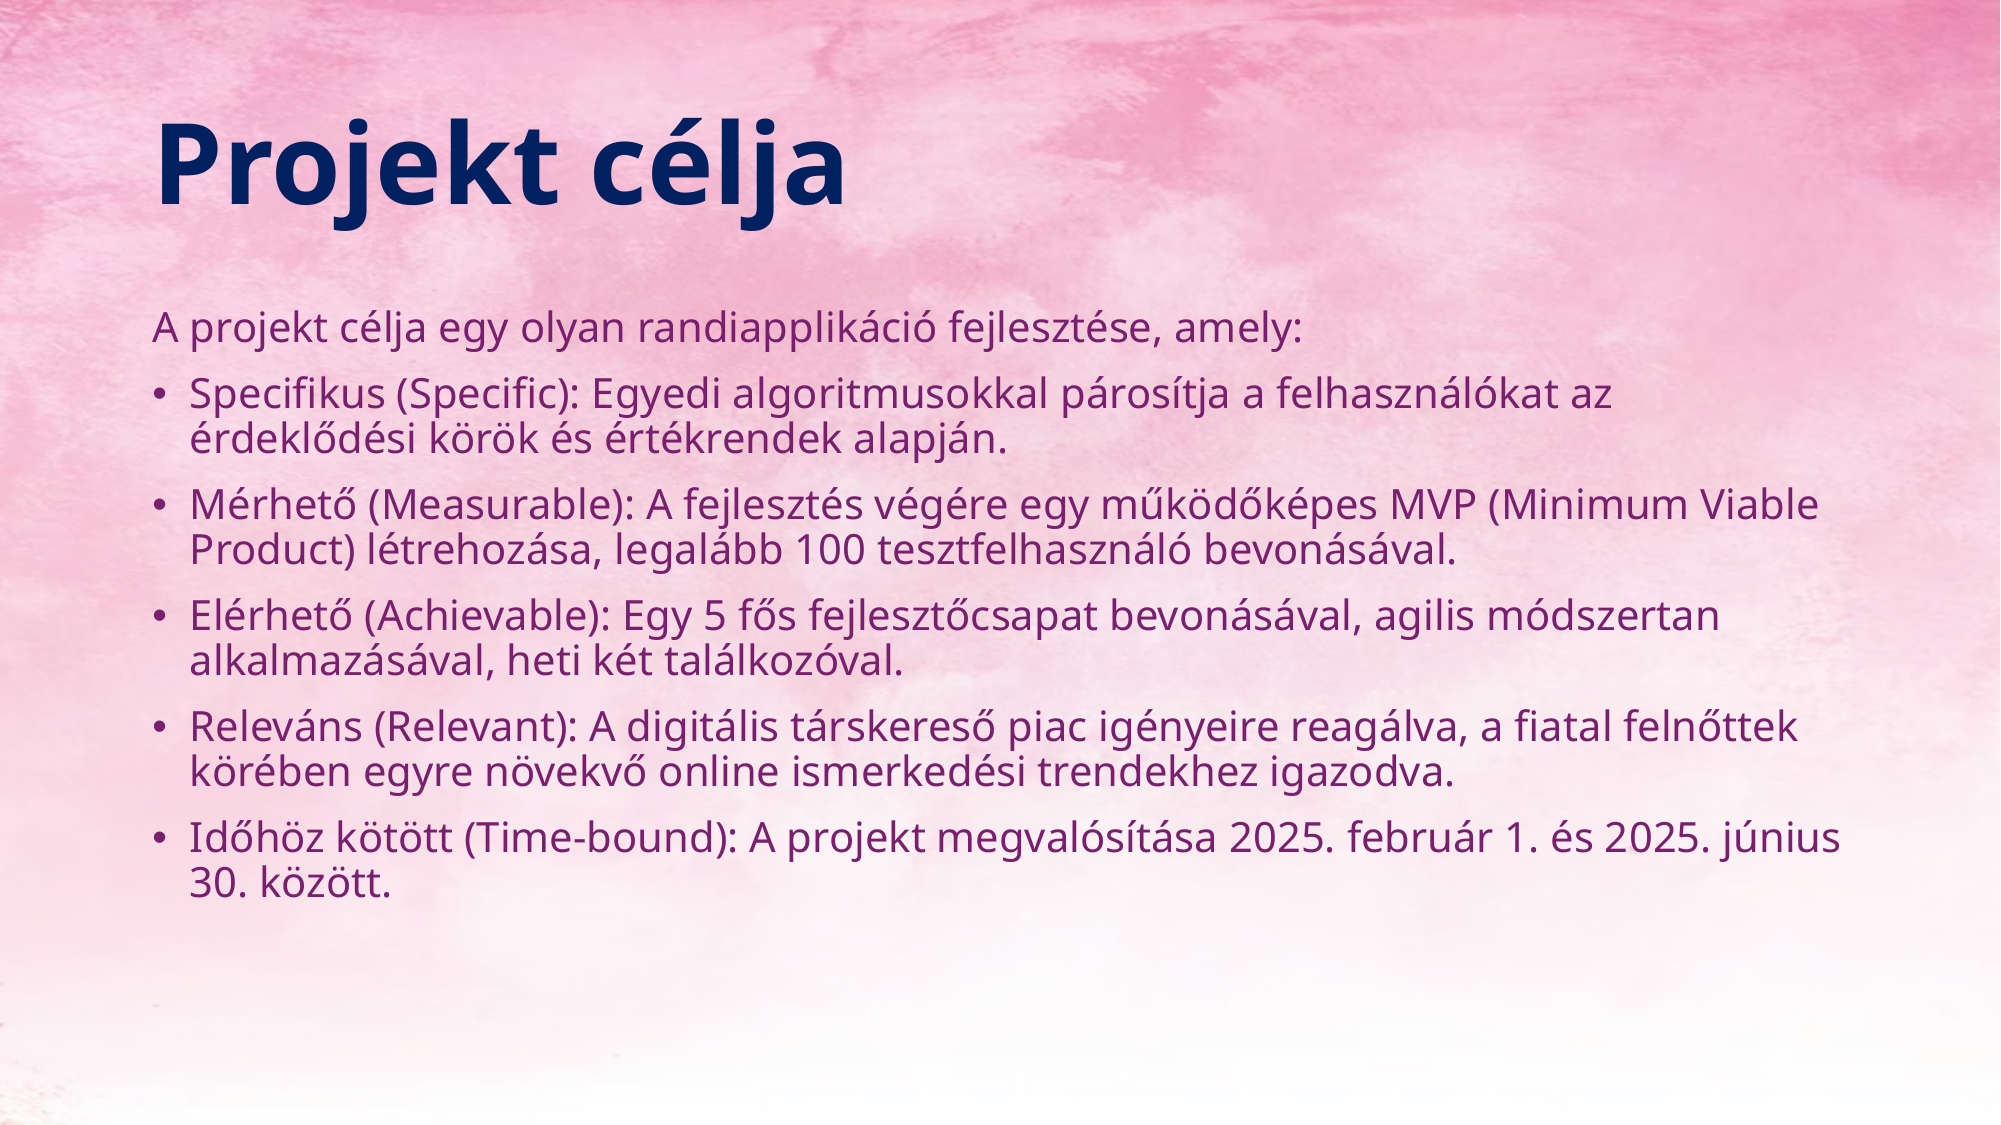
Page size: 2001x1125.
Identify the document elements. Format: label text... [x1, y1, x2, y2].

title Projekt célja [137, 59, 1863, 278]
list A projekt célja egy olyan randiapplikáció fejlesztése, amely: Specifikus (Specific): Egyedi algoritmusokkal párosítja a felhasználókat az érdeklődési körök és értékrendek alapján. Mérhető (Measurable): A fejlesztés végére egy működőképes MVP (Minimum Viable Product) létrehozása, legalább 100 tesztfelhasználó bevonásával. Elérhető (Achievable): Egy 5 fős fejlesztőcsapat bevonásával, agilis módszertan alkalmazásával, heti két találkozóval. Releváns (Relevant): A digitális társkereső piac igényeire reagálva, a fiatal felnőttek körében egyre növekvő online ismerkedési trendekhez igazodva. Időhöz kötött (Time-bound): A projekt megvalósítása 2025. február 1. és 2025. június 30. között. [137, 299, 1863, 1014]
